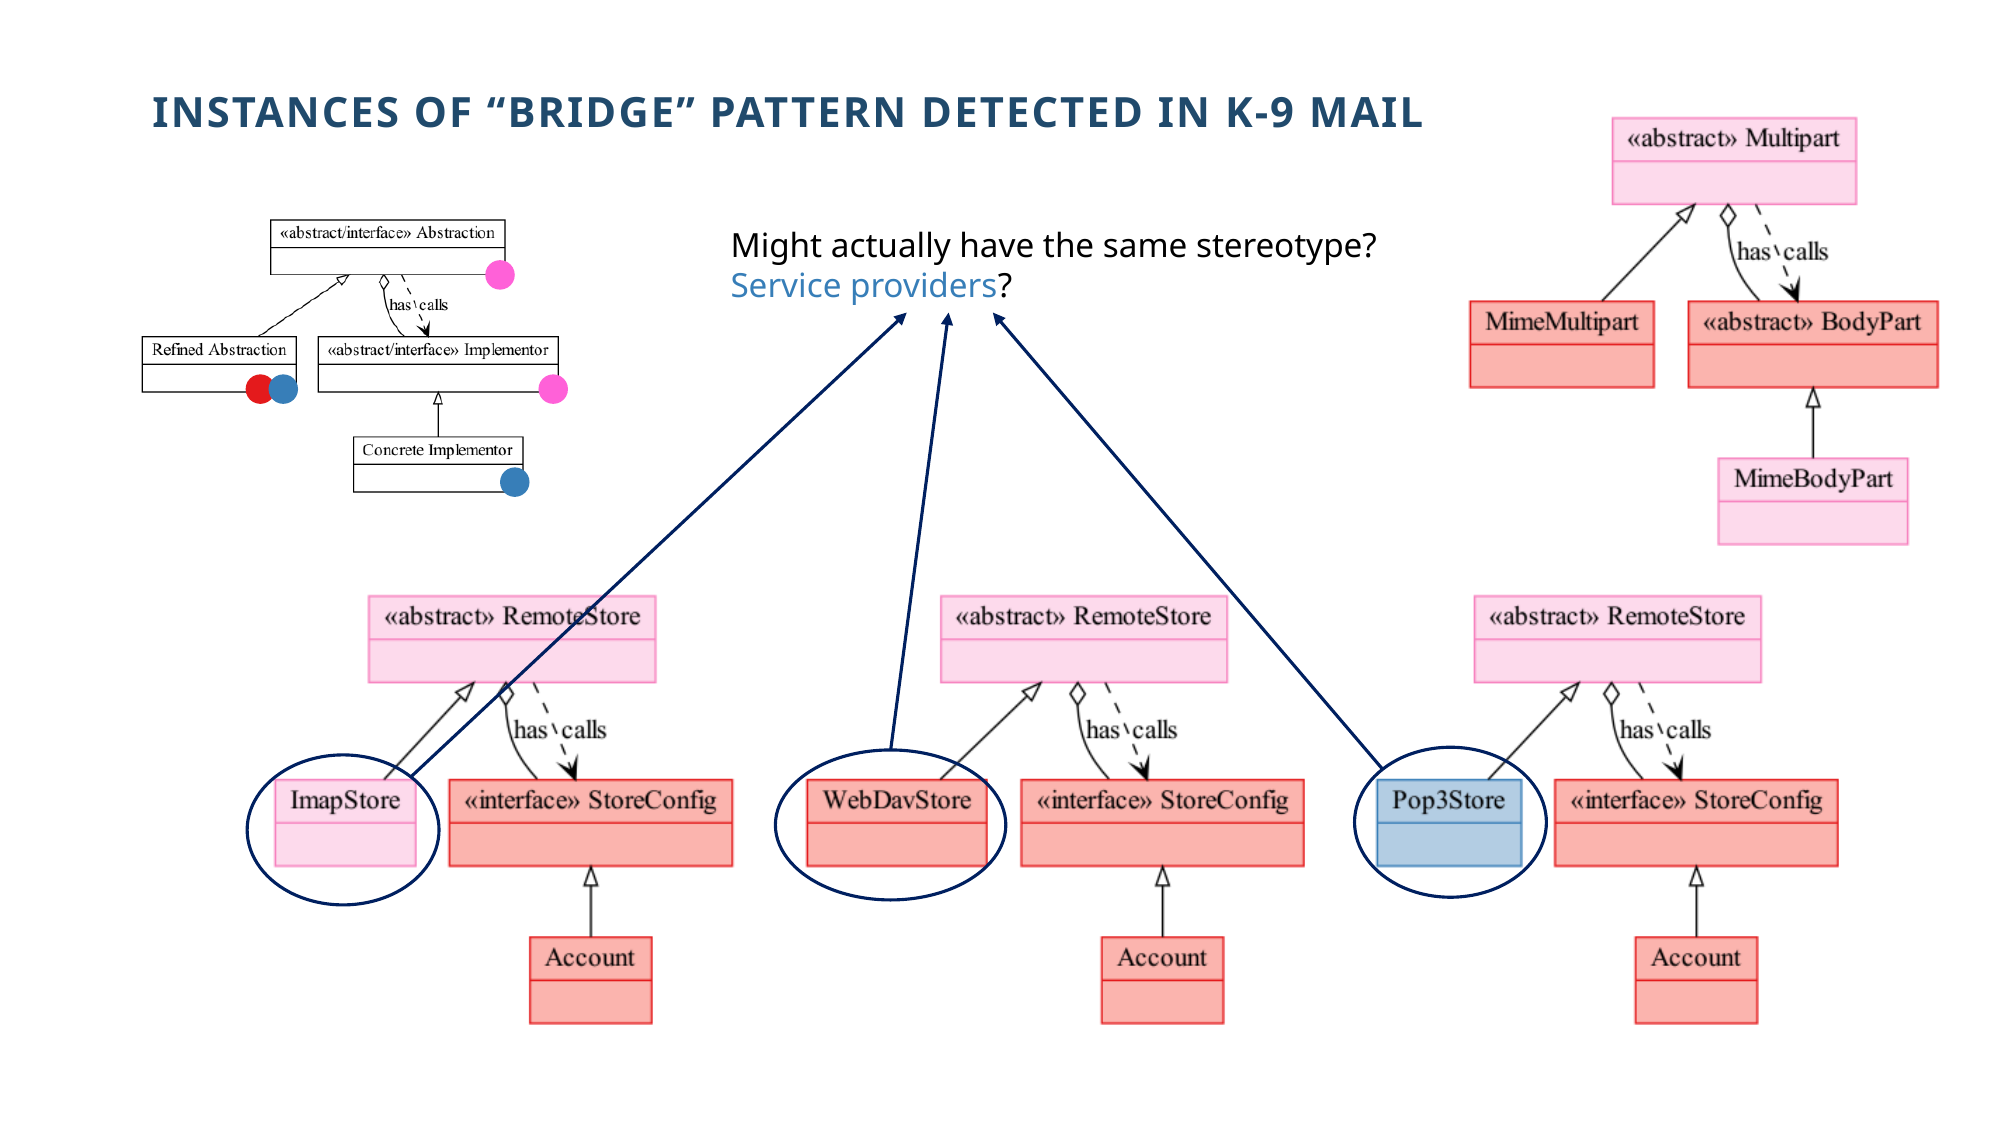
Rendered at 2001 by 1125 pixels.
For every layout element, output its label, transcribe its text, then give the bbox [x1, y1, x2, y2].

title Instances of “bridge” pattern detected in K-9 Mail [137, 59, 1863, 144]
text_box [247, 216, 1547, 905]
picture [800, 905, 1313, 1032]
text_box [137, 214, 569, 497]
picture [1463, 110, 1945, 554]
picture [268, 905, 740, 1032]
picture [1370, 588, 1846, 1032]
